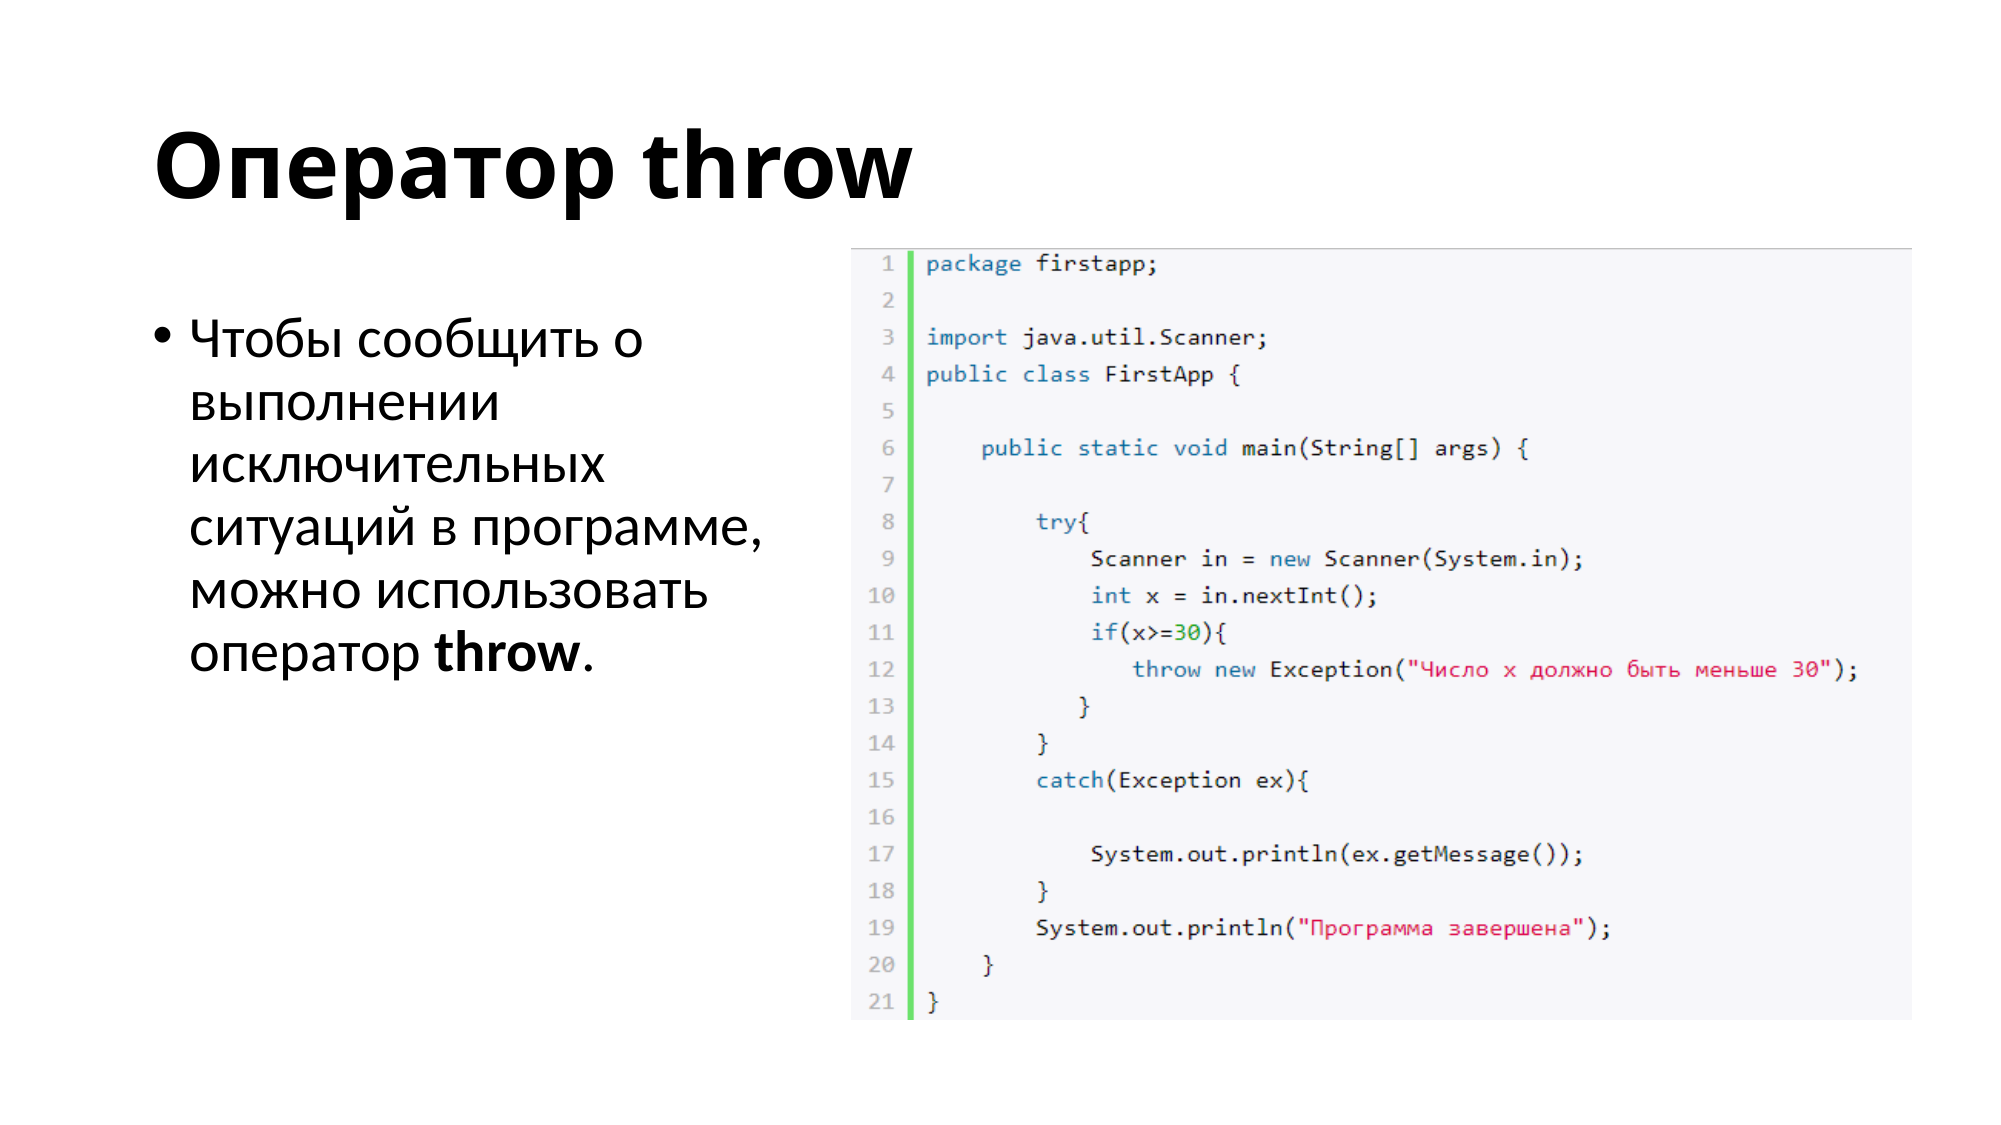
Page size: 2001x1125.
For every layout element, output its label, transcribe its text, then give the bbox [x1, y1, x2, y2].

picture [851, 248, 1912, 1020]
list Чтобы сообщить о выполнении исключительных ситуаций в программе, можно использовать оператор throw. [137, 299, 819, 969]
title Оператор throw [137, 59, 1912, 278]
